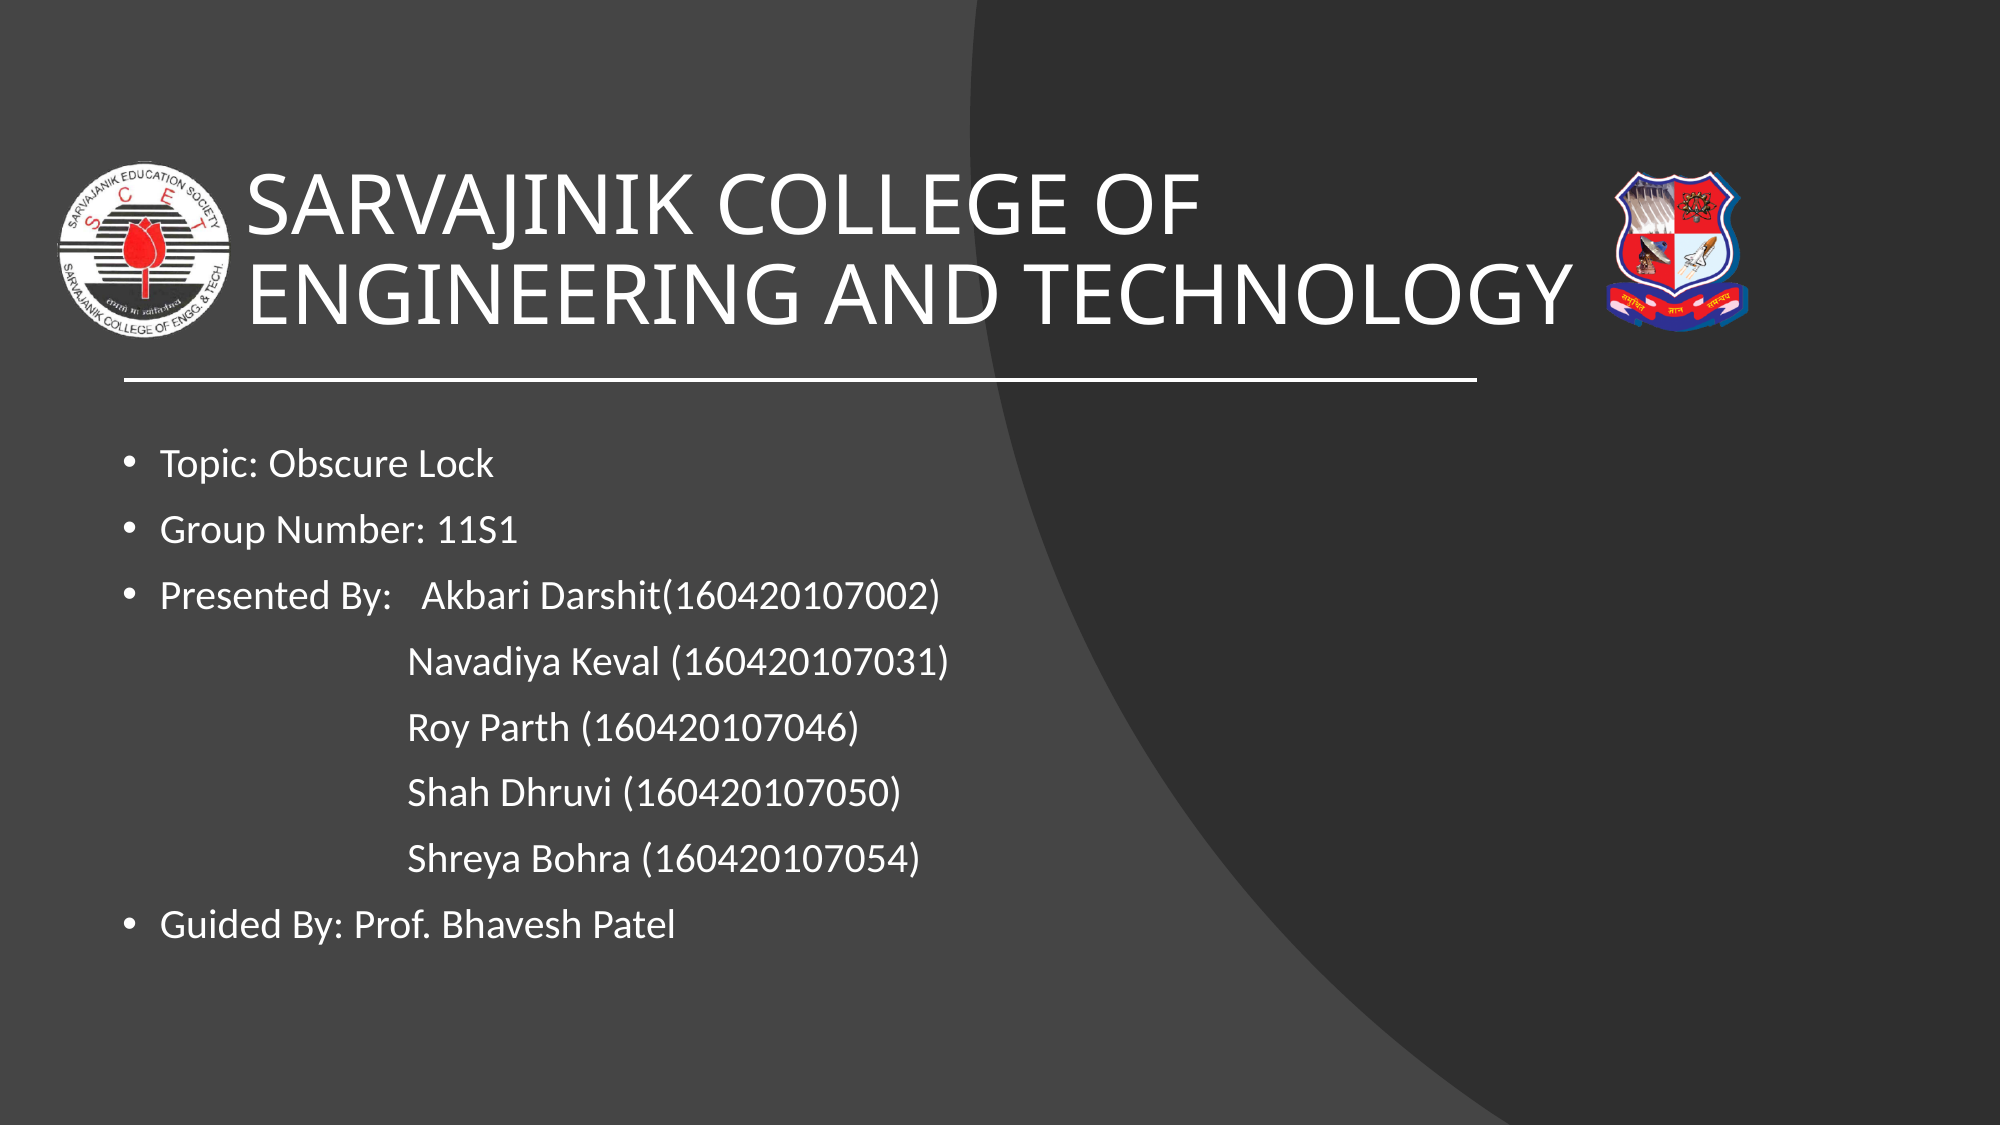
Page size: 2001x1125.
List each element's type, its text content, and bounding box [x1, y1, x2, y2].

text_box [969, 0, 2000, 1125]
picture [57, 161, 231, 339]
picture [1585, 161, 1763, 339]
list Topic: Obscure Lock Group Number: 11S1 Presented By: Akbari Darshit(160420107002) Navadiya Keval (160420107031) Roy Parth (160420107046) Shah Dhruvi (160420107050) Shreya Bohra (160420107054) Guided By: Prof. Bhavesh Patel [107, 433, 1586, 980]
title SARVAJINIK COLLEGE OF ENGINEERING AND TECHNOLOGY [230, 83, 1710, 350]
